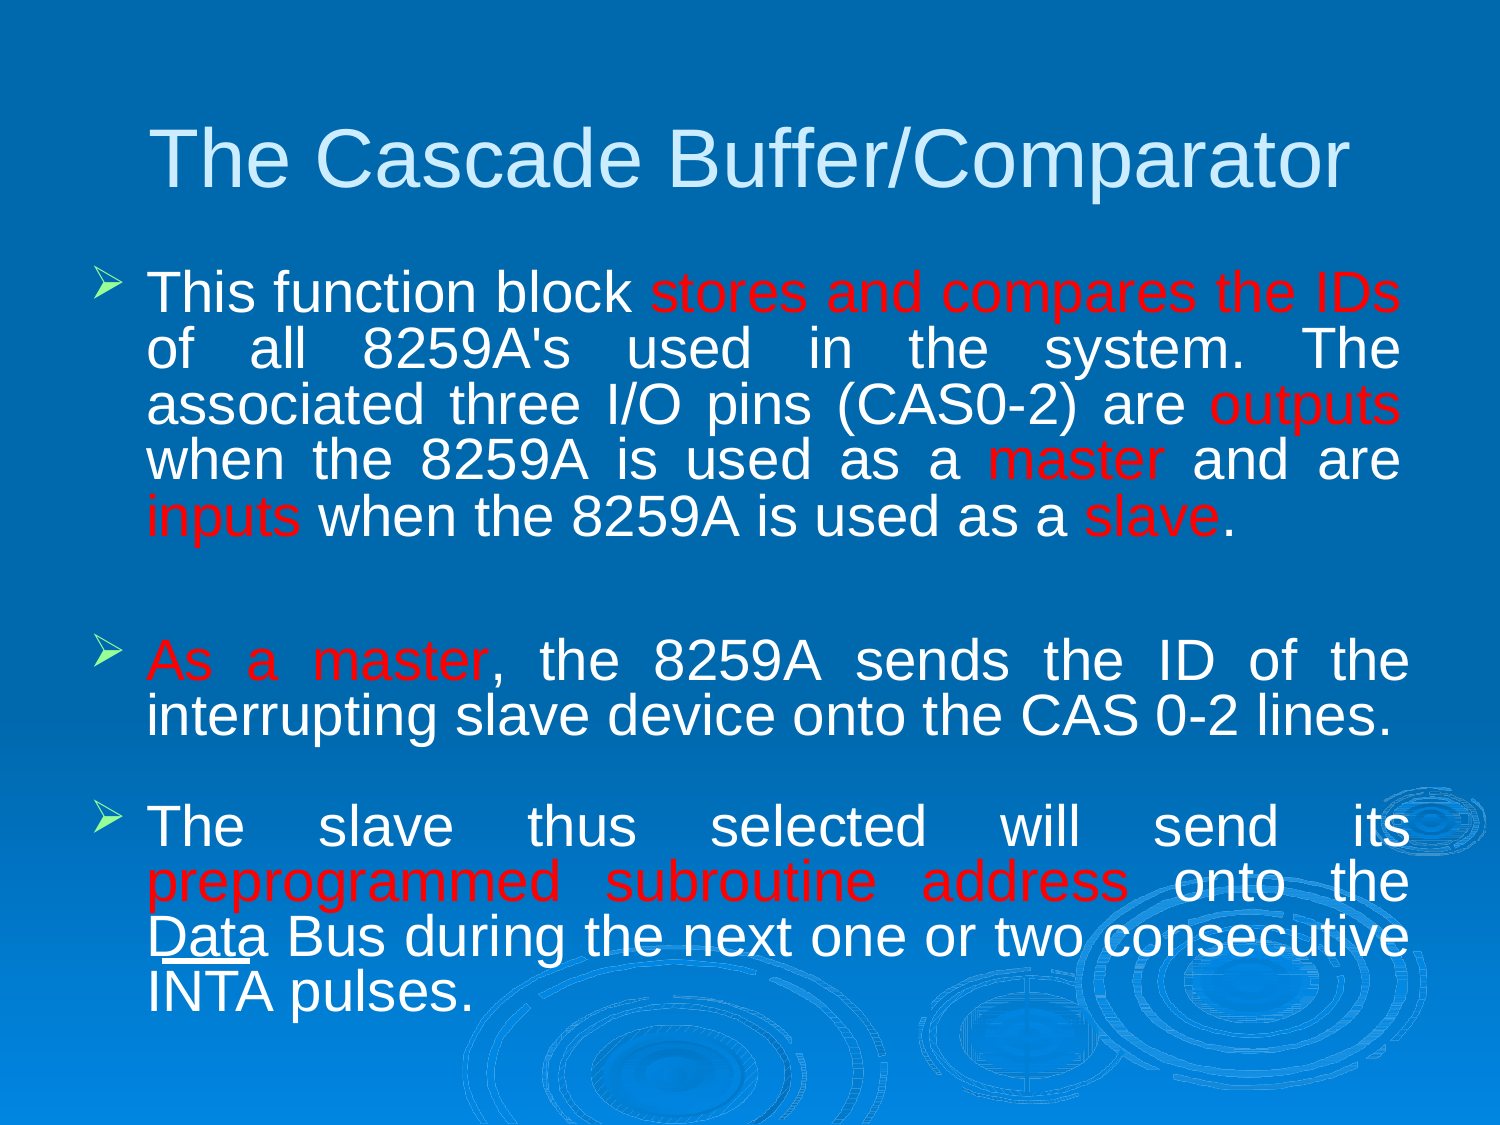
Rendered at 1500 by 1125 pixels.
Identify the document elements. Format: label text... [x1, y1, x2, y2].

text_box [918, 874, 1427, 1104]
title The Cascade Buffer/Comparator [88, 54, 1412, 267]
text_box [1413, 787, 1487, 856]
text_box [462, 1024, 889, 1124]
list This function block stores and compares the IDs of all 8259A's used in the system. The associated three I/O pins (CAS0-2) are outputs when the 8259A is used as a master and are inputs when the 8259A is used as a slave. As a master, the 8259A sends the ID of the interrupting slave device onto the CAS 0-2 lines. The slave thus selected will send its preprogrammed subroutine address onto the Data Bus during the next one or two consecutive INTA pulses. [87, 267, 1413, 1024]
